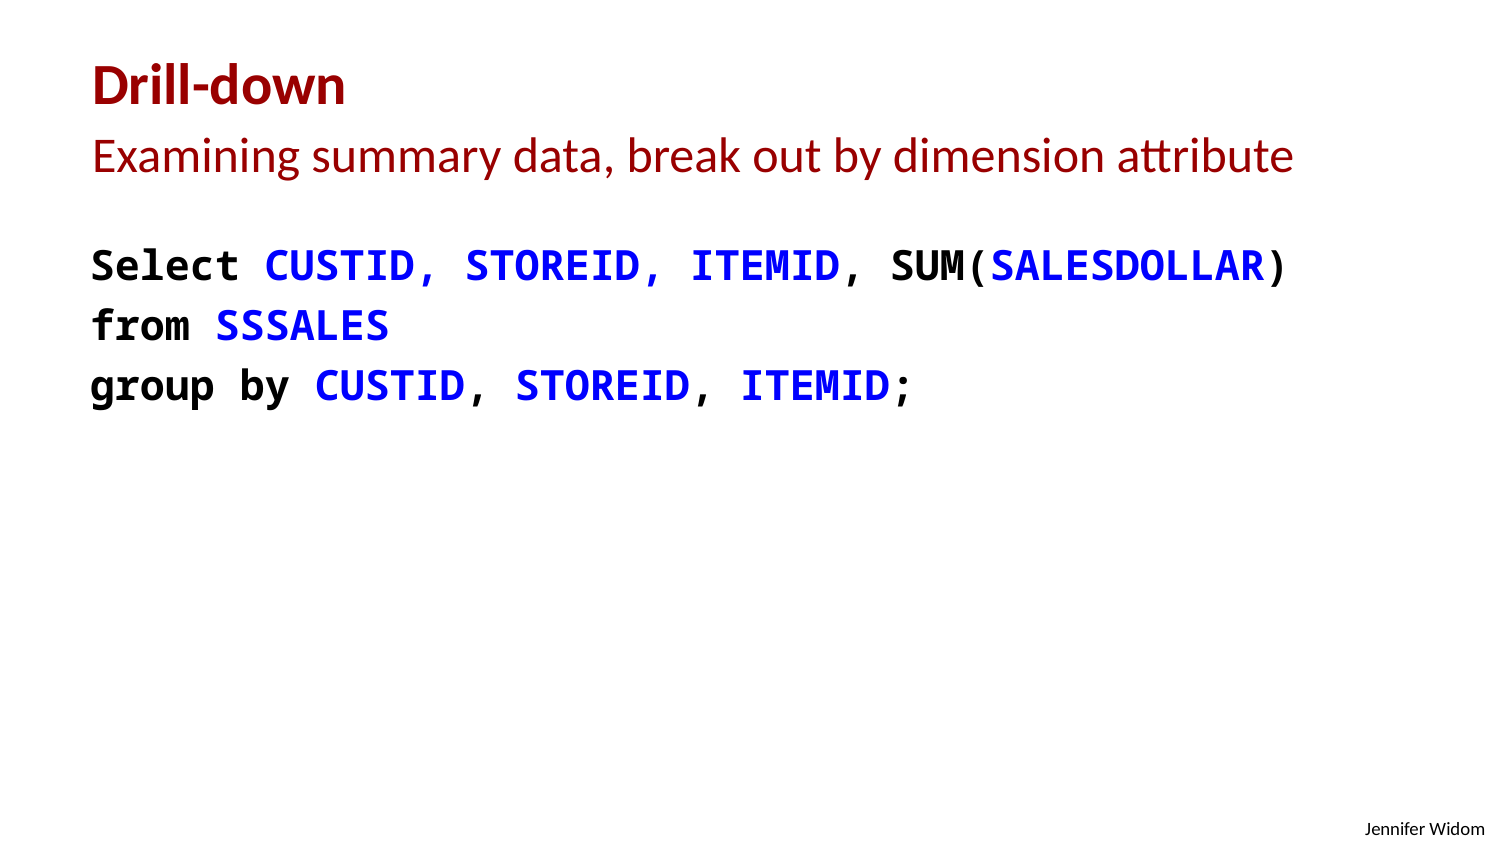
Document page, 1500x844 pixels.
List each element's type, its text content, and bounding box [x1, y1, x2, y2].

text_box Select CUSTID, STOREID, ITEMID, SUM(SALESDOLLAR) from SSSALES group by CUSTID, STOREID, ITEMID; [74, 221, 1338, 417]
text_box Drill-down Examining summary data, break out by dimension attribute [62, 46, 1425, 794]
